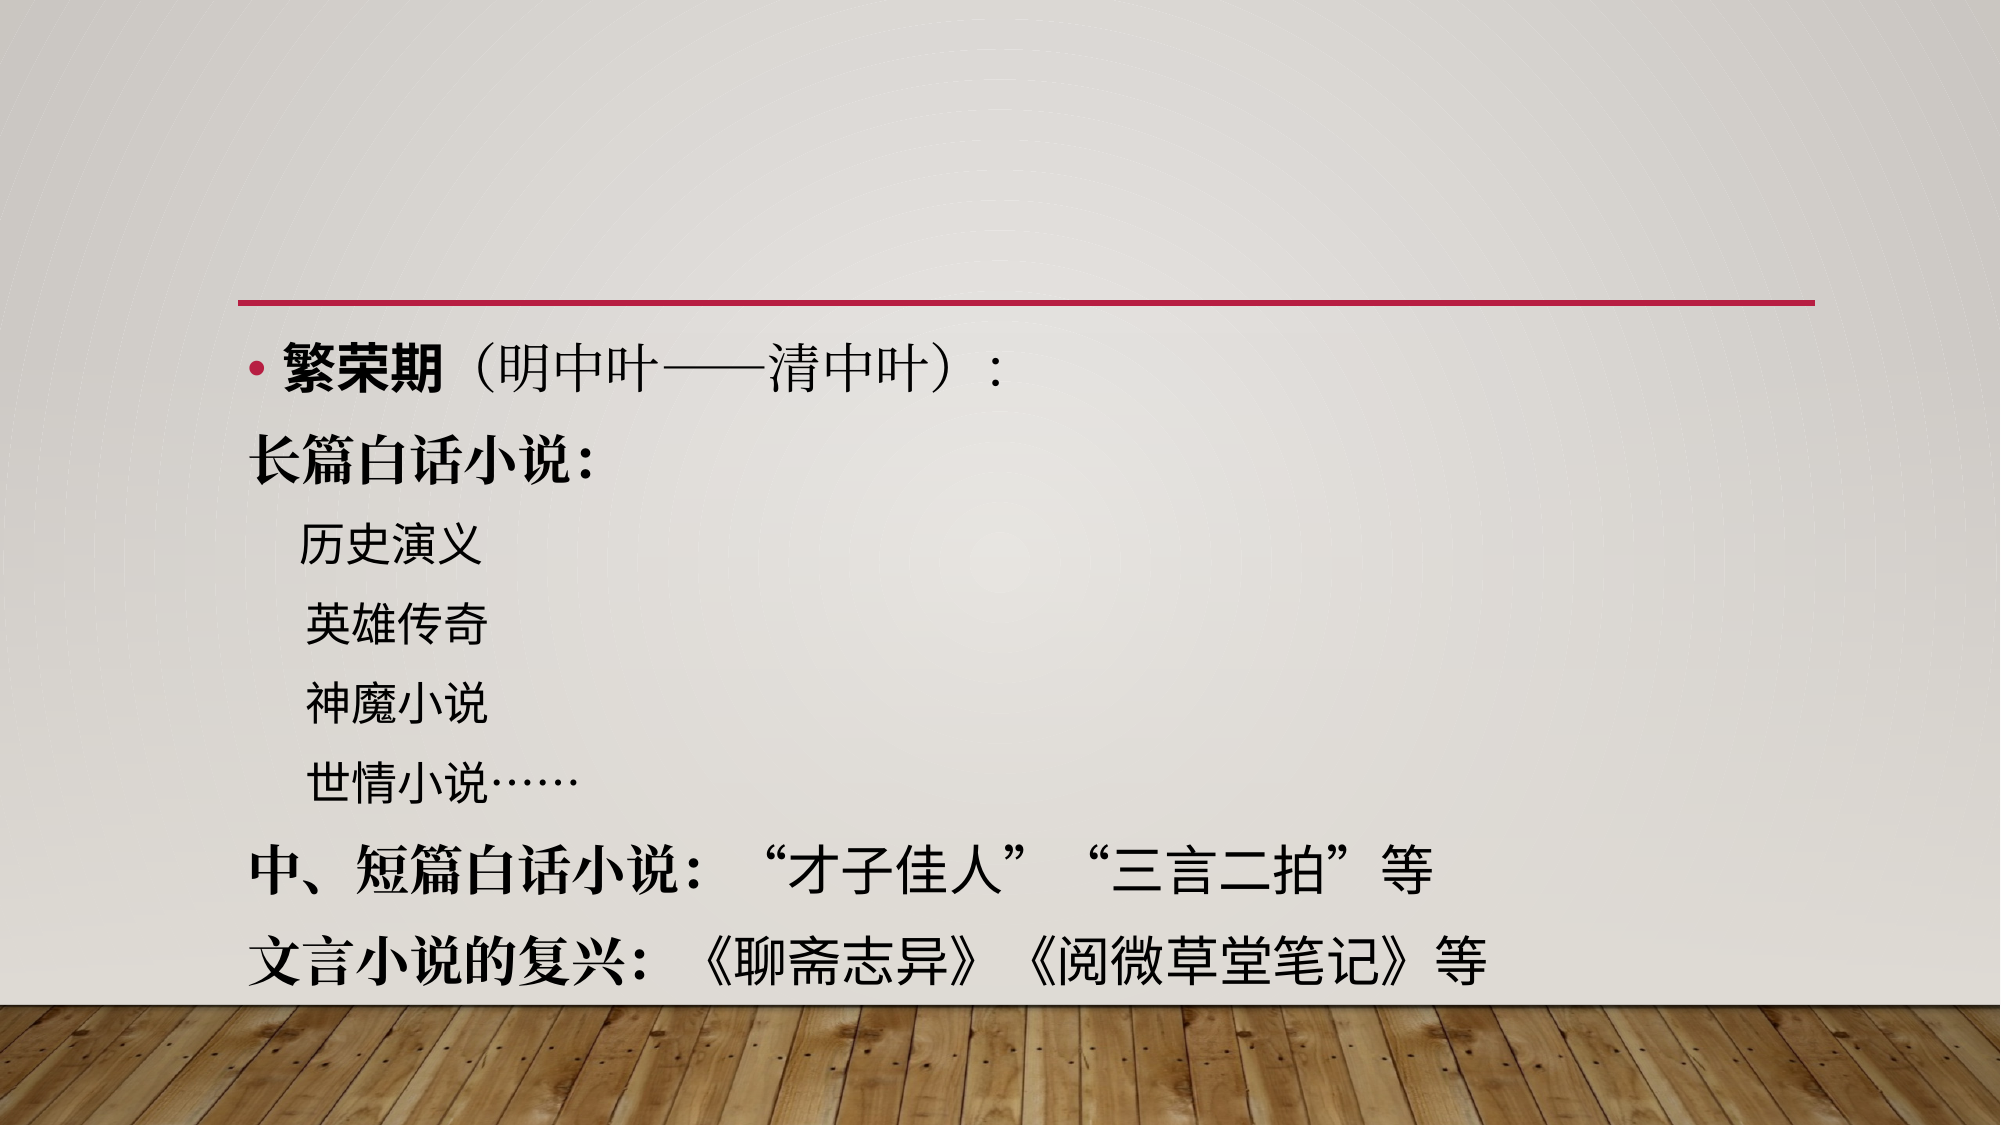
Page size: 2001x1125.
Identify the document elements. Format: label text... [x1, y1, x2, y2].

list 繁荣期（明中叶——清中叶）： 长篇白话小说： 历史演义 英雄传奇 神魔小说 世情小说…… 中、短篇白话小说：“才子佳人”“三言二拍”等 文言小说的复兴：《聊斋志异》《阅微草堂笔记》等 [232, 314, 1827, 1000]
picture [0, 1005, 2000, 1125]
